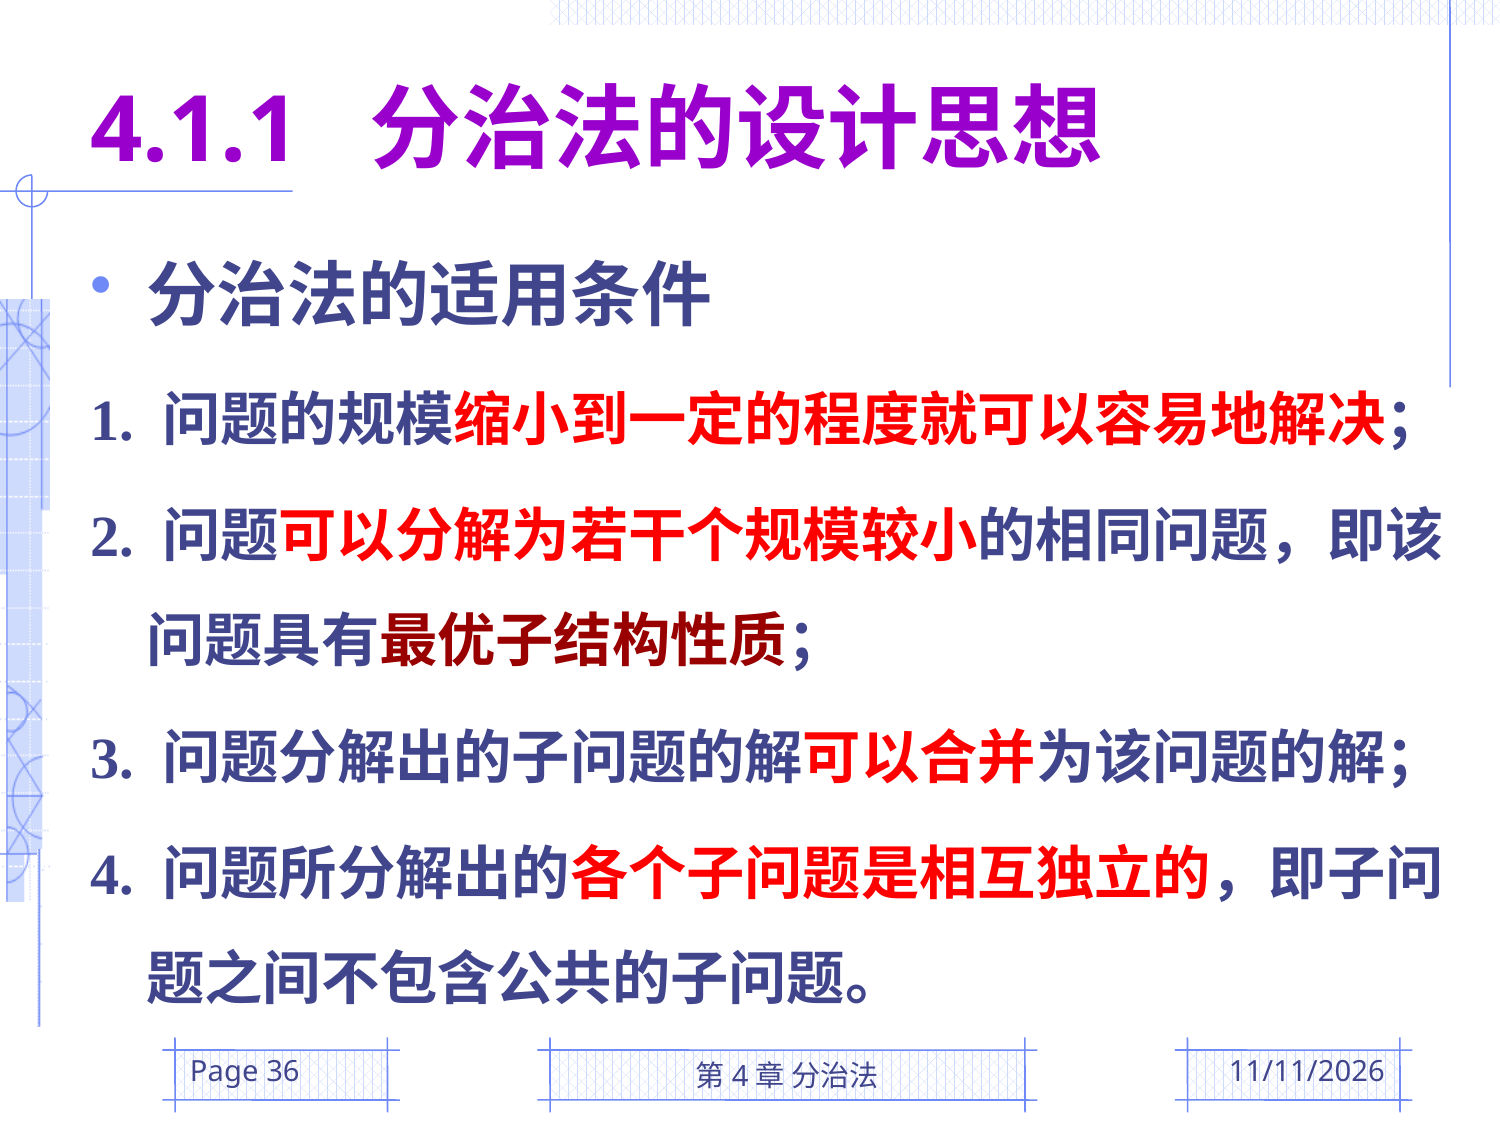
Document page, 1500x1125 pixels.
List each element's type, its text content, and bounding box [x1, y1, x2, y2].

footer 第4章 分治法 [549, 1024, 1026, 1101]
picture [0, 299, 50, 1027]
slide_number Page 36 [174, 1024, 488, 1101]
title 4.1.1 分治法的设计思想 [75, 37, 1350, 188]
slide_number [1087, 1024, 1401, 1101]
list 分治法的适用条件 1. 问题的规模缩小到一定的程度就可以容易地解决； 2. 问题可以分解为若干个规模较小的相同问题，即该问题具有最优子结构性质； 3. 问题分解出的子问题的解可以合并为该问题的解； 4. 问题所分解出的各个子问题是相互独立的，即子问题之间不包含公共的子问题。 [75, 200, 1459, 1025]
